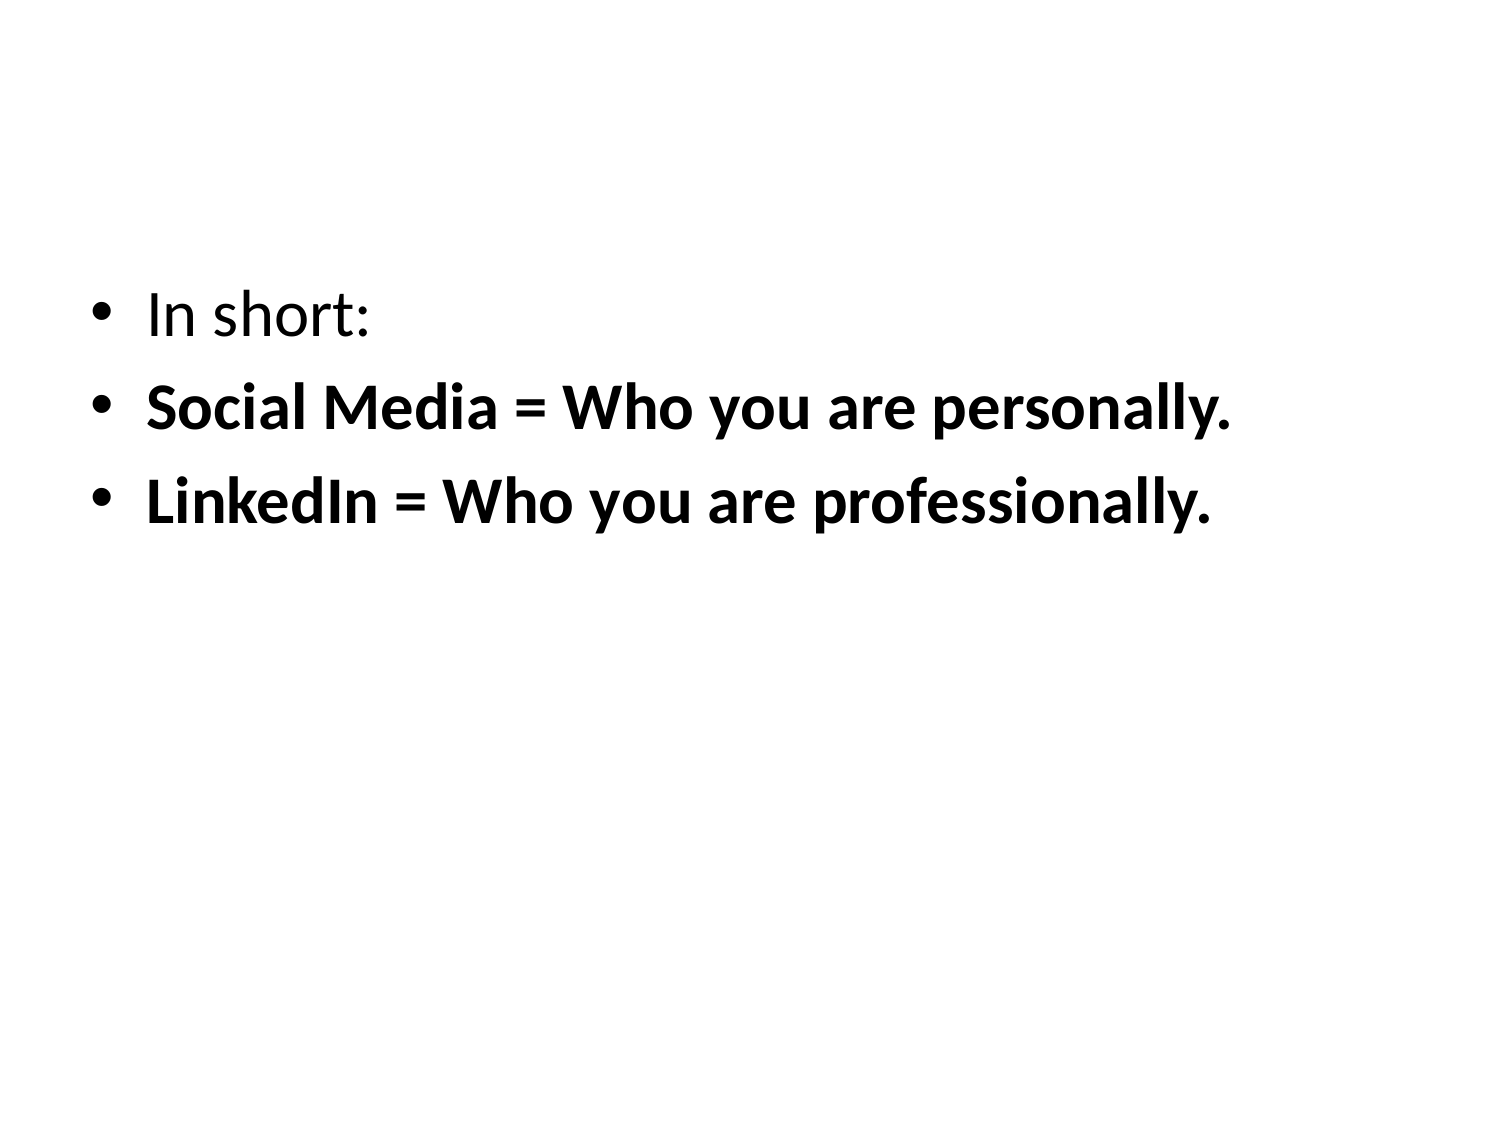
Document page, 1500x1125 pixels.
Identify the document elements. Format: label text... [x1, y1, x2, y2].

list In short: Social Media = Who you are personally. LinkedIn = Who you are professionally. [75, 262, 1425, 1005]
